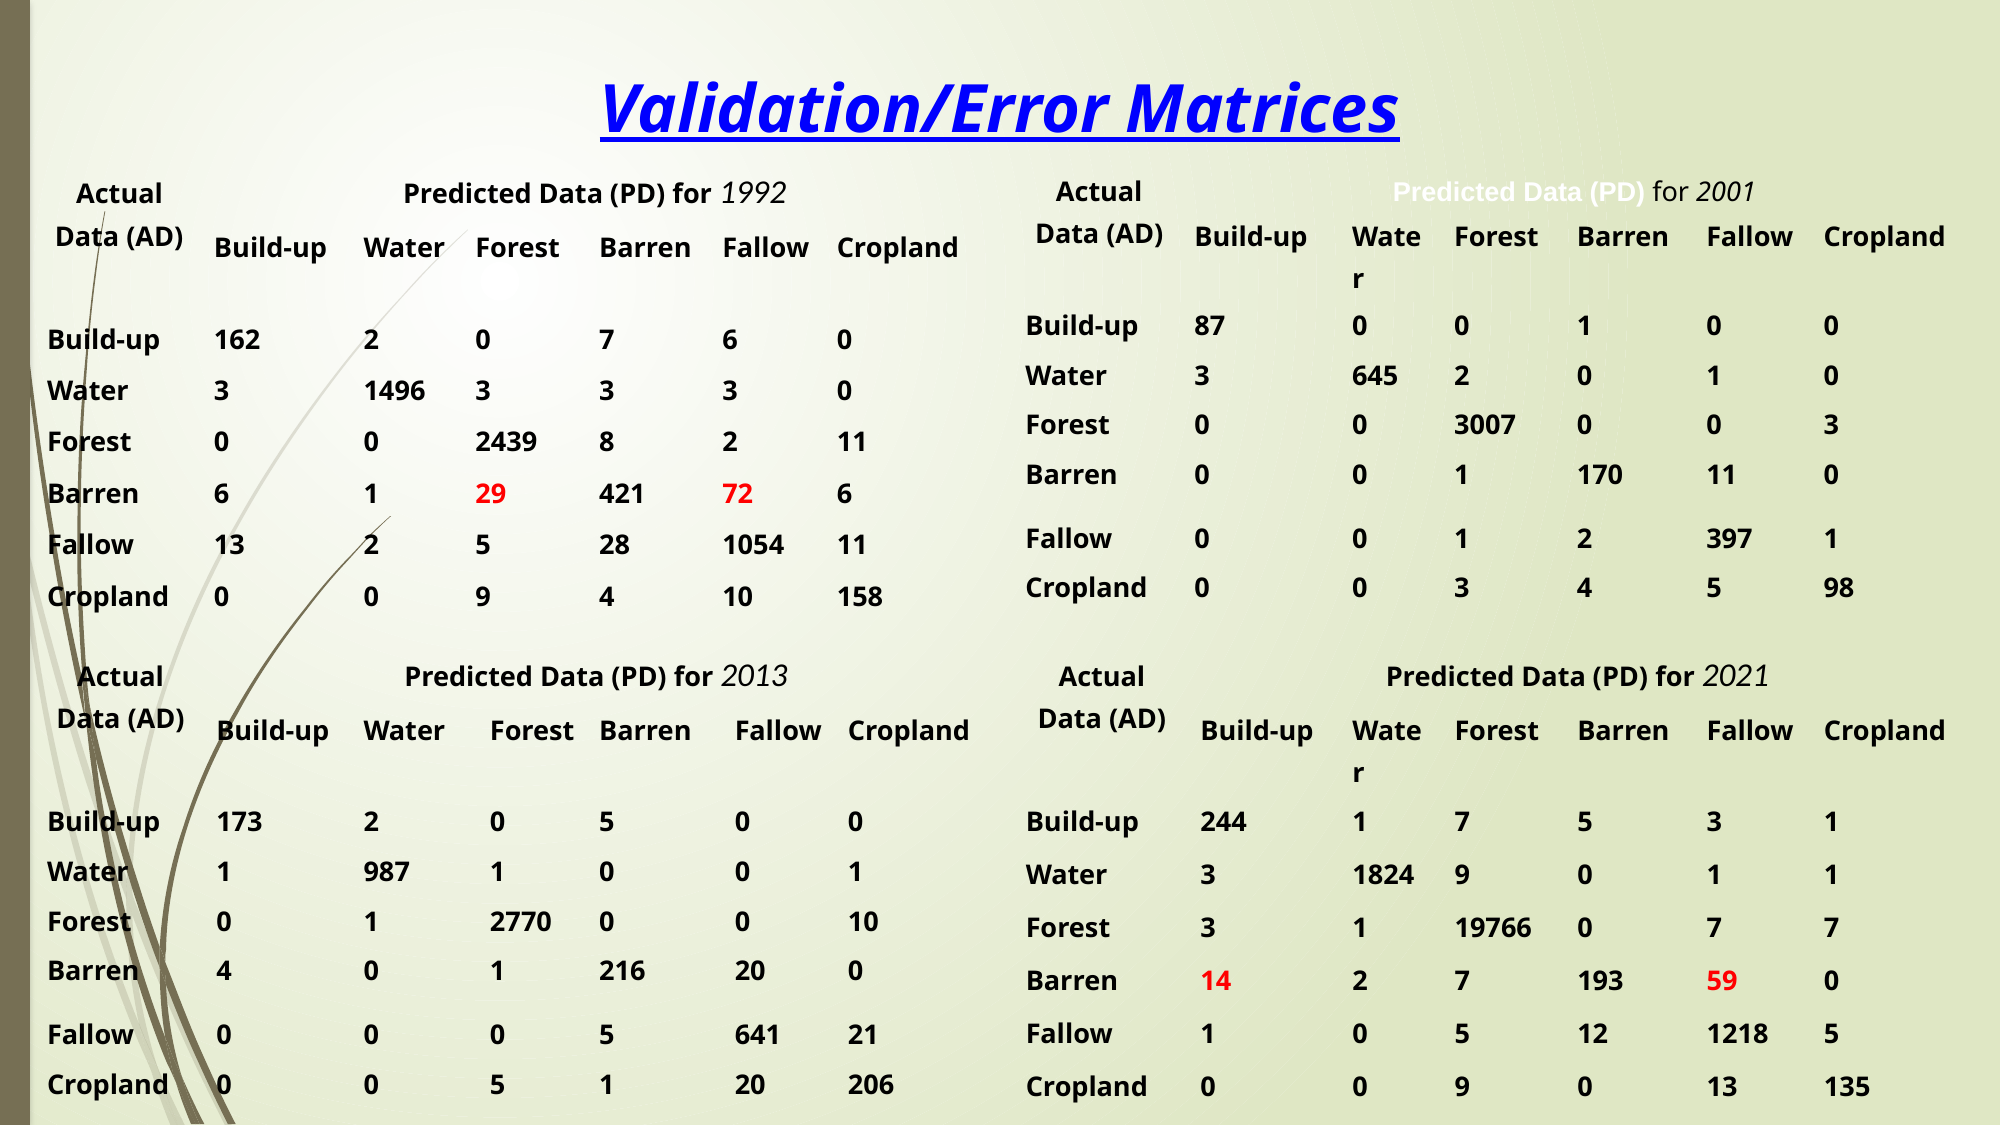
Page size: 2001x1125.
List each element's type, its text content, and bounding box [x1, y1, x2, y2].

table_cell Barren [1566, 706, 1695, 797]
table_cell Water [1015, 351, 1184, 401]
table_header Actual Data (AD) [36, 644, 205, 797]
table_cell 20 [724, 947, 837, 1011]
table_cell 13 [203, 520, 352, 572]
table_cell 7 [1813, 903, 1965, 956]
table_cell Forest [479, 706, 588, 797]
table_cell 5 [464, 520, 588, 572]
table_cell 0 [352, 1011, 479, 1060]
table_cell Barren [1566, 212, 1695, 301]
table_cell 0 [724, 797, 837, 847]
table_cell 20 [724, 1060, 837, 1110]
table_cell Build-up [203, 224, 352, 315]
table_cell 21 [837, 1011, 987, 1060]
table_cell Cropland [1813, 706, 1965, 797]
table_cell 0 [1695, 301, 1813, 351]
table_cell Build-up [1015, 797, 1189, 850]
table_cell 3 [203, 366, 352, 418]
table_cell Forest [1015, 903, 1189, 956]
table_cell 1 [352, 897, 479, 947]
table_cell 3 [1189, 850, 1341, 903]
table_cell 4 [1566, 564, 1695, 613]
table_cell 1 [837, 847, 987, 897]
table_header Predicted Data (PD) for 1992 [203, 161, 987, 224]
table_cell 1 [1566, 301, 1695, 351]
table_cell 2 [711, 418, 826, 469]
table_cell Water [36, 847, 205, 897]
table_cell 1 [1443, 450, 1566, 514]
table_cell 193 [1566, 956, 1695, 1009]
table_cell Fallow [1695, 212, 1813, 301]
table_cell 7 [588, 315, 711, 366]
table_cell 3007 [1443, 401, 1566, 450]
table_cell Barren [1015, 956, 1189, 1009]
table_cell 5 [1695, 564, 1813, 613]
table_cell 0 [1566, 1062, 1695, 1115]
table_cell 1824 [1341, 850, 1443, 903]
table_cell 13 [1695, 1062, 1813, 1115]
table_cell 0 [205, 897, 352, 947]
table_cell 0 [1566, 401, 1695, 450]
table_cell 9 [1443, 850, 1566, 903]
table_cell Cropland [36, 1060, 205, 1110]
table_cell 0 [1341, 564, 1443, 613]
table_cell Barren [1015, 450, 1184, 514]
table_cell 0 [1184, 514, 1341, 564]
table_cell 11 [826, 418, 987, 469]
table_cell 0 [479, 1011, 588, 1060]
table_cell 3 [1443, 564, 1566, 613]
table_cell 0 [1566, 351, 1695, 401]
table_cell Forest [464, 224, 588, 315]
table_cell 244 [1189, 797, 1341, 850]
table_cell Water [1341, 706, 1443, 797]
table_cell 162 [203, 315, 352, 366]
table_cell 0 [1189, 1062, 1341, 1115]
table_cell Cropland [837, 706, 987, 797]
table_cell 1 [1341, 903, 1443, 956]
table_cell 0 [1184, 450, 1341, 514]
table_cell 59 [1695, 956, 1813, 1009]
table_cell 19766 [1443, 903, 1566, 956]
table_cell 1 [588, 1060, 724, 1110]
table_cell 1 [1695, 351, 1813, 401]
table_cell 0 [1443, 301, 1566, 351]
table_cell 2 [1443, 351, 1566, 401]
table_cell 0 [1695, 401, 1813, 450]
table_cell 7 [1443, 956, 1566, 1009]
table_cell Build-up [205, 706, 352, 797]
table_cell 3 [1813, 401, 1965, 450]
table_header Predicted Data (PD) for 2021 [1189, 644, 1965, 706]
table_cell 2 [352, 315, 464, 366]
table_cell 11 [826, 520, 987, 572]
table_cell 0 [352, 947, 479, 1011]
table_cell 0 [352, 572, 464, 623]
table_cell Fallow [36, 520, 203, 572]
table_cell 1218 [1695, 1009, 1813, 1062]
table_cell Forest [36, 897, 205, 947]
table_cell Cropland [1015, 564, 1184, 613]
table_cell 0 [1566, 850, 1695, 903]
table_cell Water [1341, 212, 1443, 301]
table_cell 1 [1813, 514, 1965, 564]
table_cell 0 [826, 366, 987, 418]
table_cell 1496 [352, 366, 464, 418]
table_cell Build-up [1015, 301, 1184, 351]
table_cell 0 [203, 572, 352, 623]
table_cell 3 [1189, 903, 1341, 956]
table_cell 0 [1813, 956, 1965, 1009]
table_cell 1 [1189, 1009, 1341, 1062]
table_cell 1 [1813, 797, 1965, 850]
table_cell 397 [1695, 514, 1813, 564]
table_cell 0 [724, 897, 837, 947]
table_cell 3 [711, 366, 826, 418]
table_cell 7 [1695, 903, 1813, 956]
table_cell Cropland [1813, 212, 1965, 301]
table_cell 1 [352, 469, 464, 520]
table_cell 29 [464, 469, 588, 520]
table_header Actual Data (AD) [1015, 160, 1184, 301]
table_cell 2 [352, 520, 464, 572]
table_cell 0 [203, 418, 352, 469]
table_cell 98 [1813, 564, 1965, 613]
table_cell 72 [711, 469, 826, 520]
table_cell 0 [464, 315, 588, 366]
text_box Validation/Error Matrices [236, 58, 1764, 154]
table_header Actual Data (AD) [36, 161, 203, 315]
table_cell 8 [588, 418, 711, 469]
table_cell 421 [588, 469, 711, 520]
table_cell Forest [1015, 401, 1184, 450]
table_cell 0 [1813, 351, 1965, 401]
table_cell 0 [352, 1060, 479, 1110]
table_cell 0 [588, 847, 724, 897]
table_cell 1 [205, 847, 352, 897]
table_cell 28 [588, 520, 711, 572]
table_cell 5 [1813, 1009, 1965, 1062]
table_cell 987 [352, 847, 479, 897]
table_cell Build-up [36, 315, 203, 366]
table_cell 87 [1184, 301, 1341, 351]
table_cell 5 [479, 1060, 588, 1110]
table_cell 0 [1341, 514, 1443, 564]
table_cell 9 [1443, 1062, 1566, 1115]
table_cell 5 [1566, 797, 1695, 850]
table_cell 1 [1695, 850, 1813, 903]
table_cell 2770 [479, 897, 588, 947]
table_header Predicted Data (PD) for 2001 [1184, 160, 1965, 212]
table_cell 6 [203, 469, 352, 520]
table_cell 170 [1566, 450, 1695, 514]
table_cell 0 [1341, 1009, 1443, 1062]
table_header Actual Data (AD) [1015, 644, 1189, 797]
table_cell Build-up [36, 797, 205, 847]
table_cell 5 [588, 1011, 724, 1060]
table_cell Fallow [1695, 706, 1813, 797]
table_cell 10 [711, 572, 826, 623]
table_cell 641 [724, 1011, 837, 1060]
table_cell 14 [1189, 956, 1341, 1009]
table_cell 2439 [464, 418, 588, 469]
table_cell Barren [588, 706, 724, 797]
table_cell Fallow [36, 1011, 205, 1060]
table_cell Water [352, 706, 479, 797]
table_cell 0 [588, 897, 724, 947]
table_cell 0 [1341, 1062, 1443, 1115]
table_header Predicted Data (PD) for 2013 [205, 644, 987, 706]
table_cell 1 [479, 847, 588, 897]
table_cell Cropland [36, 572, 203, 623]
table_cell 6 [711, 315, 826, 366]
table_cell 0 [1184, 564, 1341, 613]
table_cell Build-up [1189, 706, 1341, 797]
table_cell 173 [205, 797, 352, 847]
table_cell 6 [826, 469, 987, 520]
table_cell 4 [588, 572, 711, 623]
table_cell Barren [36, 947, 205, 1011]
table_cell Build-up [1184, 212, 1341, 301]
table_cell 216 [588, 947, 724, 1011]
table_cell Water [36, 366, 203, 418]
table_cell 1054 [711, 520, 826, 572]
table_cell 0 [724, 847, 837, 897]
table_cell 0 [1813, 301, 1965, 351]
table_cell 1 [1813, 850, 1965, 903]
table_cell 12 [1566, 1009, 1695, 1062]
table_cell Cropland [826, 224, 987, 315]
table_cell 9 [464, 572, 588, 623]
table_cell 1 [1341, 797, 1443, 850]
table_cell 10 [837, 897, 987, 947]
table_cell 206 [837, 1060, 987, 1110]
table_cell 3 [1184, 351, 1341, 401]
table_cell 0 [1184, 401, 1341, 450]
table_cell Fallow [1015, 1009, 1189, 1062]
table_cell 3 [464, 366, 588, 418]
table_cell Water [1015, 850, 1189, 903]
table_cell 5 [1443, 1009, 1566, 1062]
table_cell 11 [1695, 450, 1813, 514]
table_cell 4 [205, 947, 352, 1011]
table_cell 0 [837, 797, 987, 847]
table_cell 7 [1443, 797, 1566, 850]
table_cell 135 [1813, 1062, 1965, 1115]
table_cell 3 [588, 366, 711, 418]
table_cell Fallow [1015, 514, 1184, 564]
table_cell 0 [837, 947, 987, 1011]
table_cell Fallow [711, 224, 826, 315]
table_cell 0 [352, 418, 464, 469]
table_cell 3 [1695, 797, 1813, 850]
table_cell 2 [352, 797, 479, 847]
table_cell 0 [1341, 450, 1443, 514]
table_cell Forest [1443, 212, 1566, 301]
table_cell 0 [479, 797, 588, 847]
table_cell 645 [1341, 351, 1443, 401]
table_cell 0 [1341, 401, 1443, 450]
table_cell Cropland [1015, 1062, 1189, 1115]
table_cell Barren [588, 224, 711, 315]
table_cell 0 [205, 1011, 352, 1060]
table_cell 0 [1813, 450, 1965, 514]
table_cell 1 [479, 947, 588, 1011]
table_cell Forest [1443, 706, 1566, 797]
table_cell Water [352, 224, 464, 315]
table_cell 0 [1566, 903, 1695, 956]
table_cell 5 [588, 797, 724, 847]
table_cell 0 [826, 315, 987, 366]
table_cell Forest [36, 418, 203, 469]
table_cell 0 [205, 1060, 352, 1110]
table_cell 2 [1341, 956, 1443, 1009]
table_cell 1 [1443, 514, 1566, 564]
table_cell 158 [826, 572, 987, 623]
table_cell 0 [1341, 301, 1443, 351]
table_cell Barren [36, 469, 203, 520]
table_cell Fallow [724, 706, 837, 797]
table_cell 2 [1566, 514, 1695, 564]
